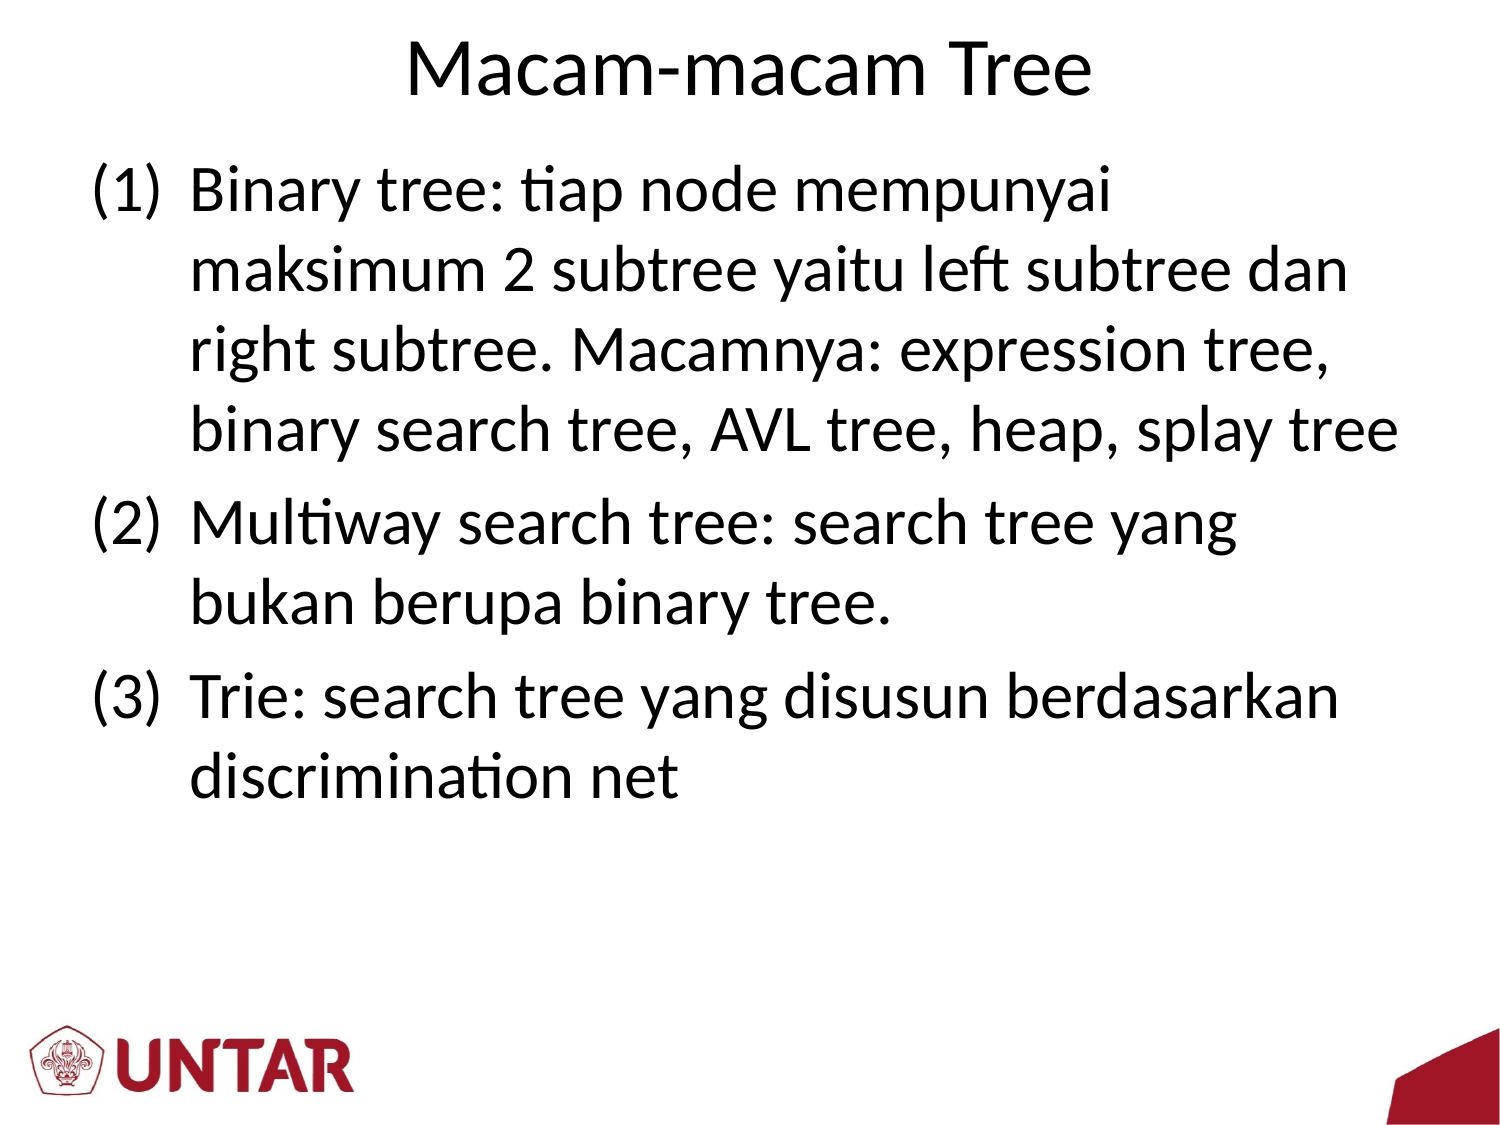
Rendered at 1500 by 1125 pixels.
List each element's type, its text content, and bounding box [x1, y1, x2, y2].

picture [0, 0, 1500, 1125]
list Binary tree: tiap node mempunyai maksimum 2 subtree yaitu left subtree dan right subtree. Macamnya: expression tree, binary search tree, AVL tree, heap, splay tree Multiway search tree: search tree yang bukan berupa binary tree. Trie: search tree yang disusun berdasarkan discrimination net [75, 137, 1425, 1005]
title Macam-macam Tree [75, 0, 1425, 125]
